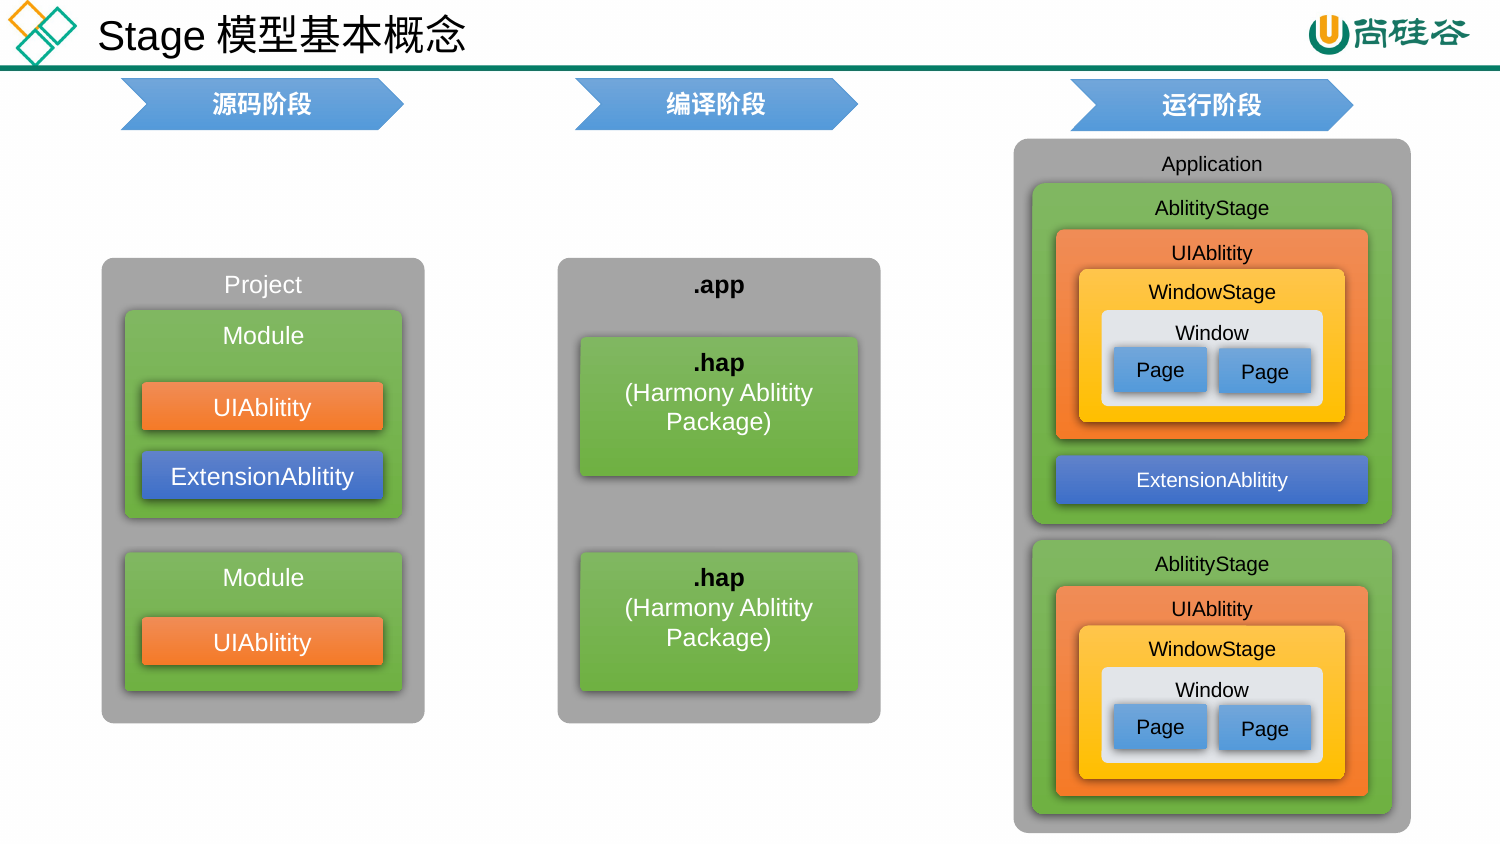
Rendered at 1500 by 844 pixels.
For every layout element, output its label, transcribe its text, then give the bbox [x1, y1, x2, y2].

text_box WindowStage [1079, 625, 1346, 780]
text_box Window [1100, 665, 1324, 765]
text_box UIAblitity [141, 382, 384, 430]
text_box WindowStage [1079, 268, 1346, 423]
text_box UIAblitity [1056, 586, 1369, 797]
text_box .hap (Harmony Ablitity Package) [580, 337, 858, 477]
text_box Page [1218, 705, 1312, 751]
text_box 编译阶段 [574, 78, 859, 131]
text_box ExtensionAblitity [141, 451, 384, 499]
text_box .app [556, 256, 883, 725]
picture [0, 0, 1500, 844]
text_box Stage模型基本概念 [82, 0, 631, 66]
text_box AblitityStage [1032, 183, 1392, 524]
text_box Module [124, 552, 403, 692]
text_box Window [1100, 309, 1324, 408]
text_box ExtensionAblitity [1056, 455, 1369, 504]
text_box AblitityStage [1032, 540, 1392, 814]
text_box 源码阶段 [120, 78, 405, 131]
text_box Page [1218, 348, 1312, 394]
text_box Project [100, 256, 427, 725]
text_box Module [124, 310, 403, 519]
text_box .hap (Harmony Ablitity Package) [580, 552, 858, 692]
text_box UIAblitity [141, 617, 384, 665]
text_box Application [1011, 136, 1413, 835]
text_box Page [1114, 346, 1207, 392]
text_box Page [1114, 703, 1207, 749]
text_box UIAblitity [1056, 229, 1369, 440]
text_box 运行阶段 [1070, 79, 1354, 132]
